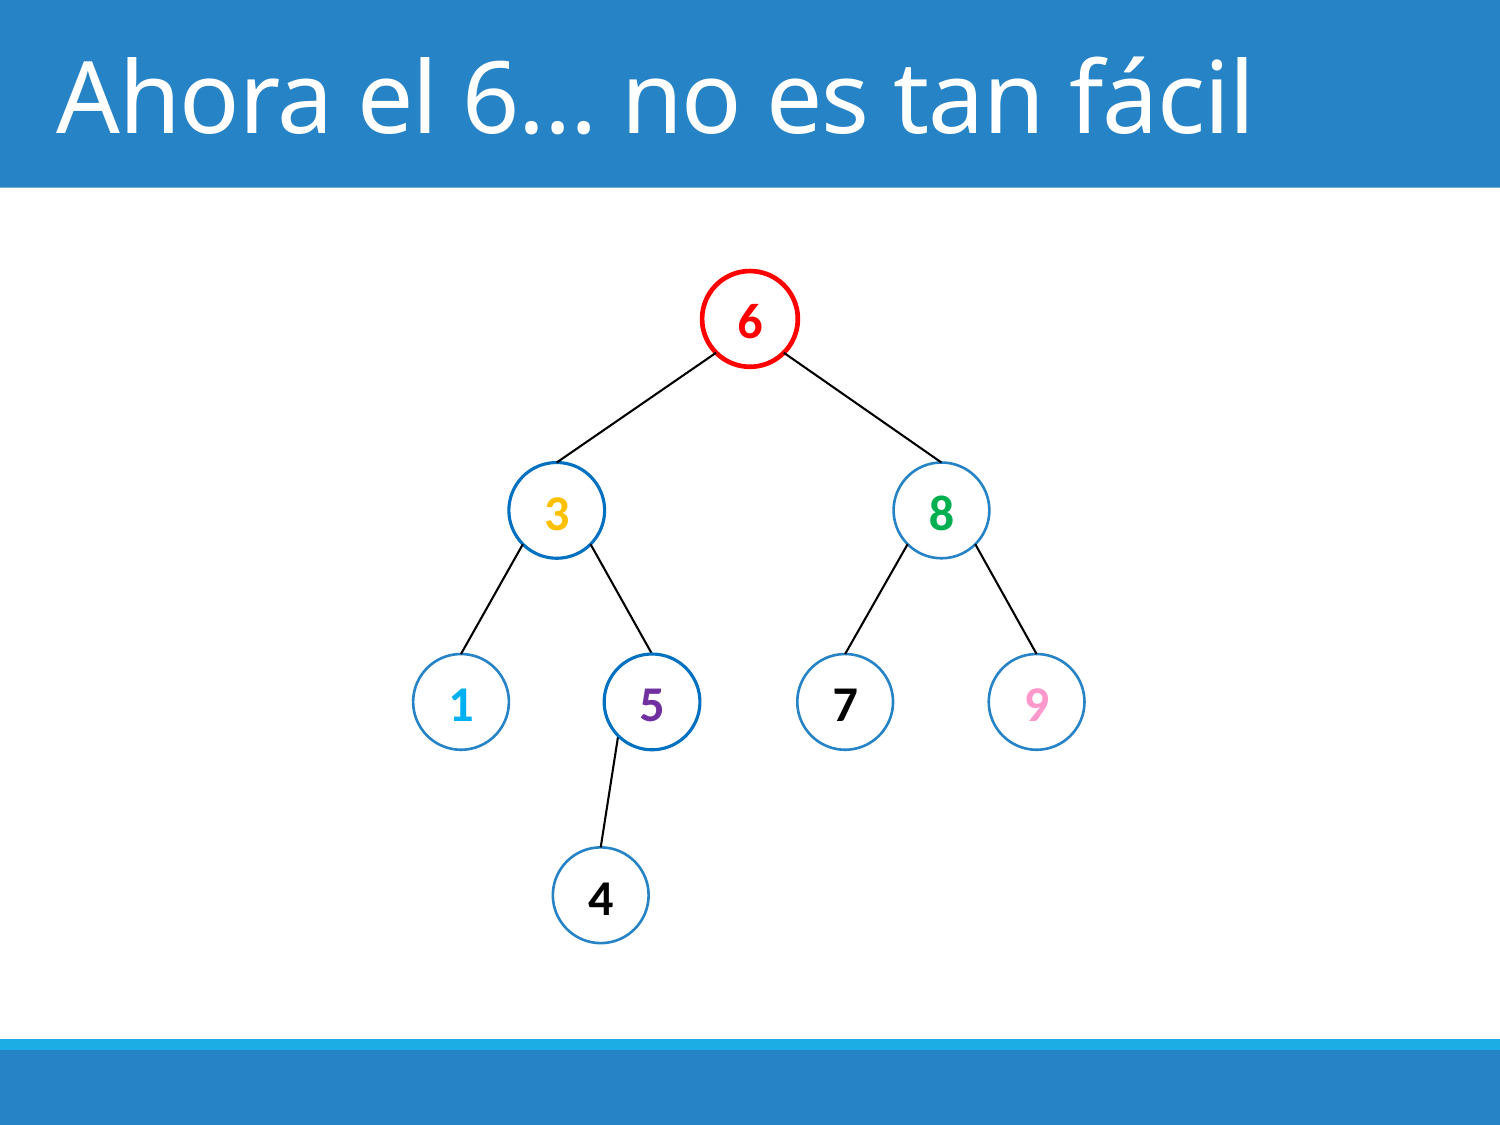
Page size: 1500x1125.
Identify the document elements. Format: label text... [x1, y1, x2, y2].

text_box 3 [507, 461, 606, 560]
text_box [556, 352, 717, 464]
text_box 4 [551, 846, 650, 945]
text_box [783, 352, 942, 464]
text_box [590, 543, 653, 655]
text_box 1 [411, 652, 511, 752]
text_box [844, 543, 909, 655]
text_box 7 [796, 652, 895, 752]
title Ahora el 6… no es tan fácil [41, 0, 1459, 188]
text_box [974, 543, 1038, 655]
text_box 6 [700, 269, 800, 369]
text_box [460, 543, 524, 655]
text_box 9 [987, 653, 1086, 752]
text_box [600, 735, 619, 848]
text_box 8 [892, 461, 991, 560]
text_box 5 [602, 653, 702, 752]
